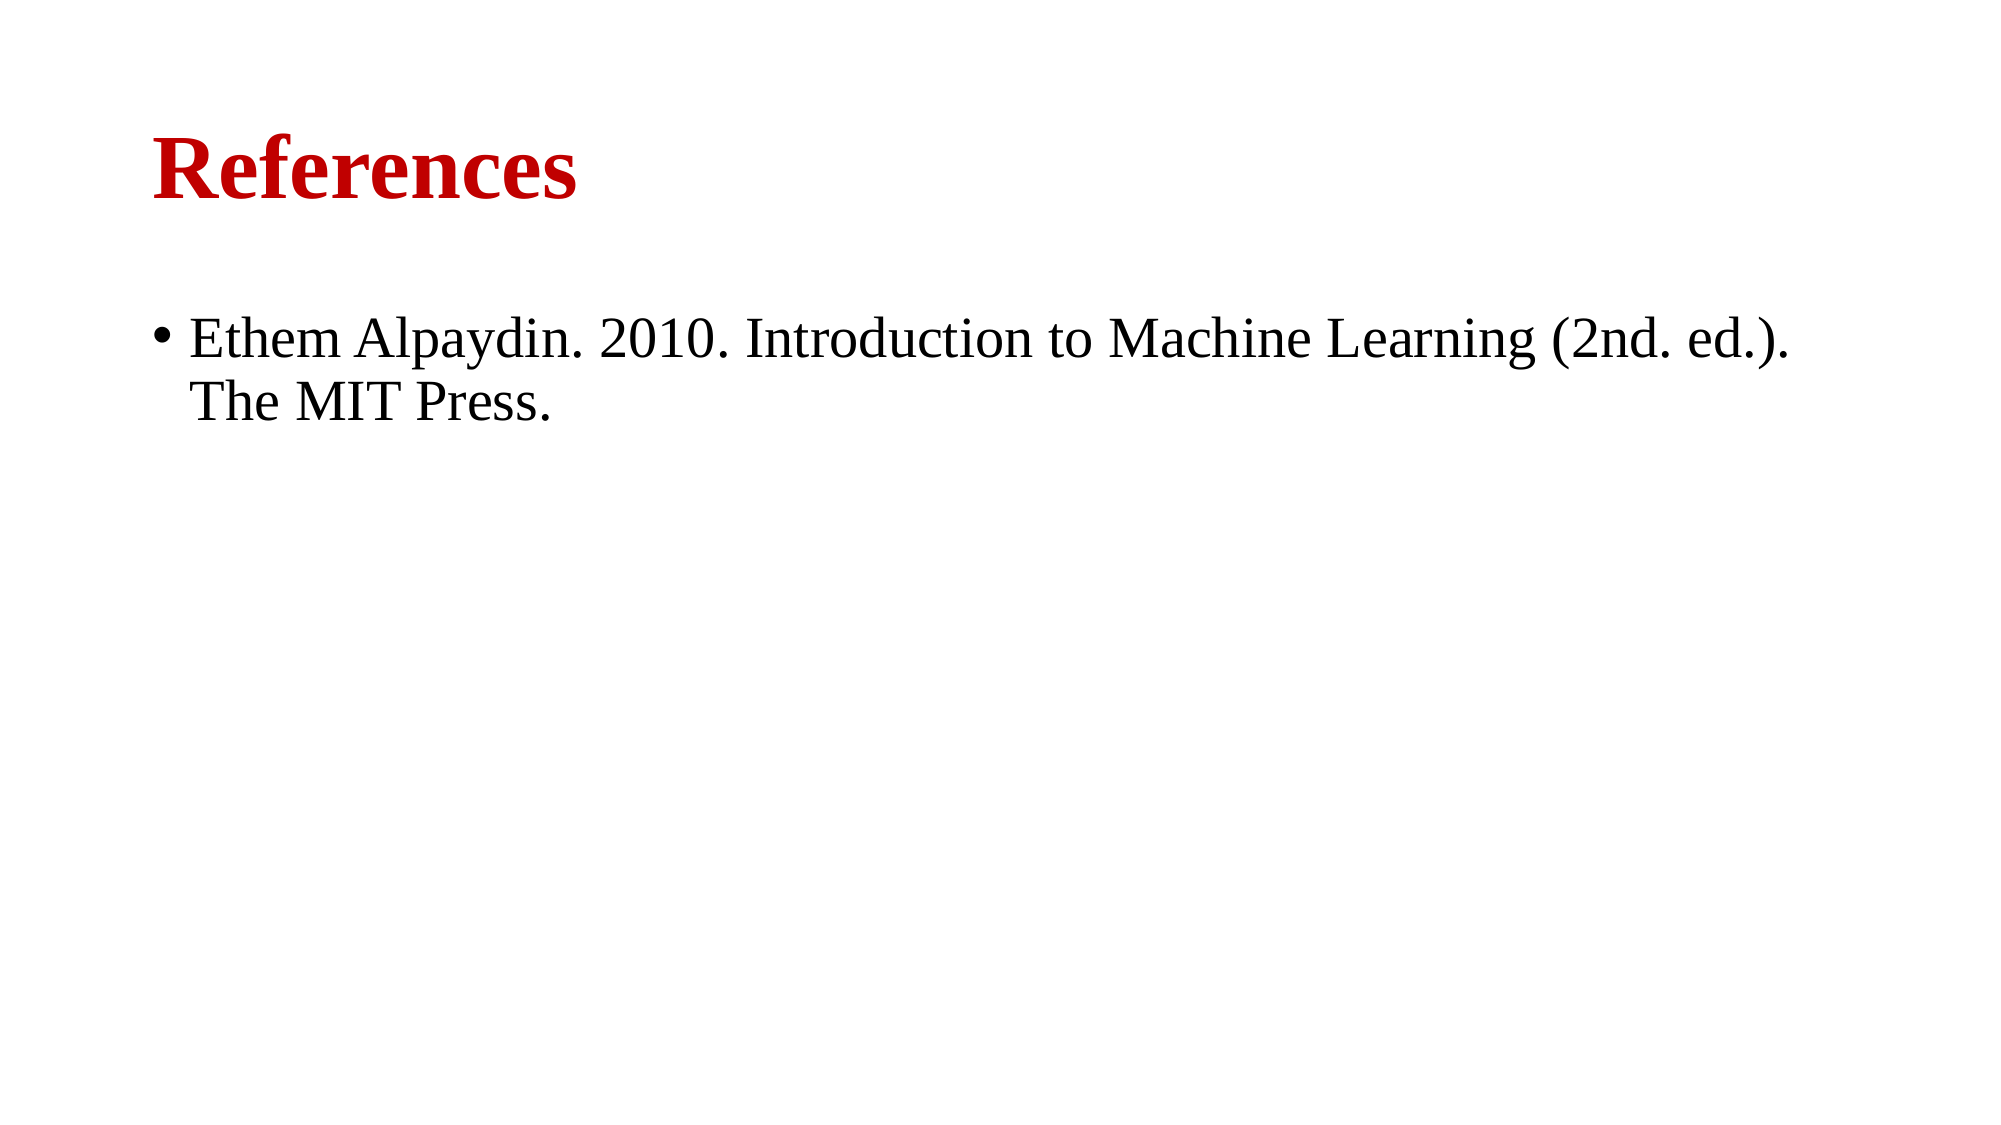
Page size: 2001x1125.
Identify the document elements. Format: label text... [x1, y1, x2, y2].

title References [137, 59, 1863, 278]
list Ethem Alpaydin. 2010. Introduction to Machine Learning (2nd. ed.). The MIT Press. [137, 299, 1863, 1014]
